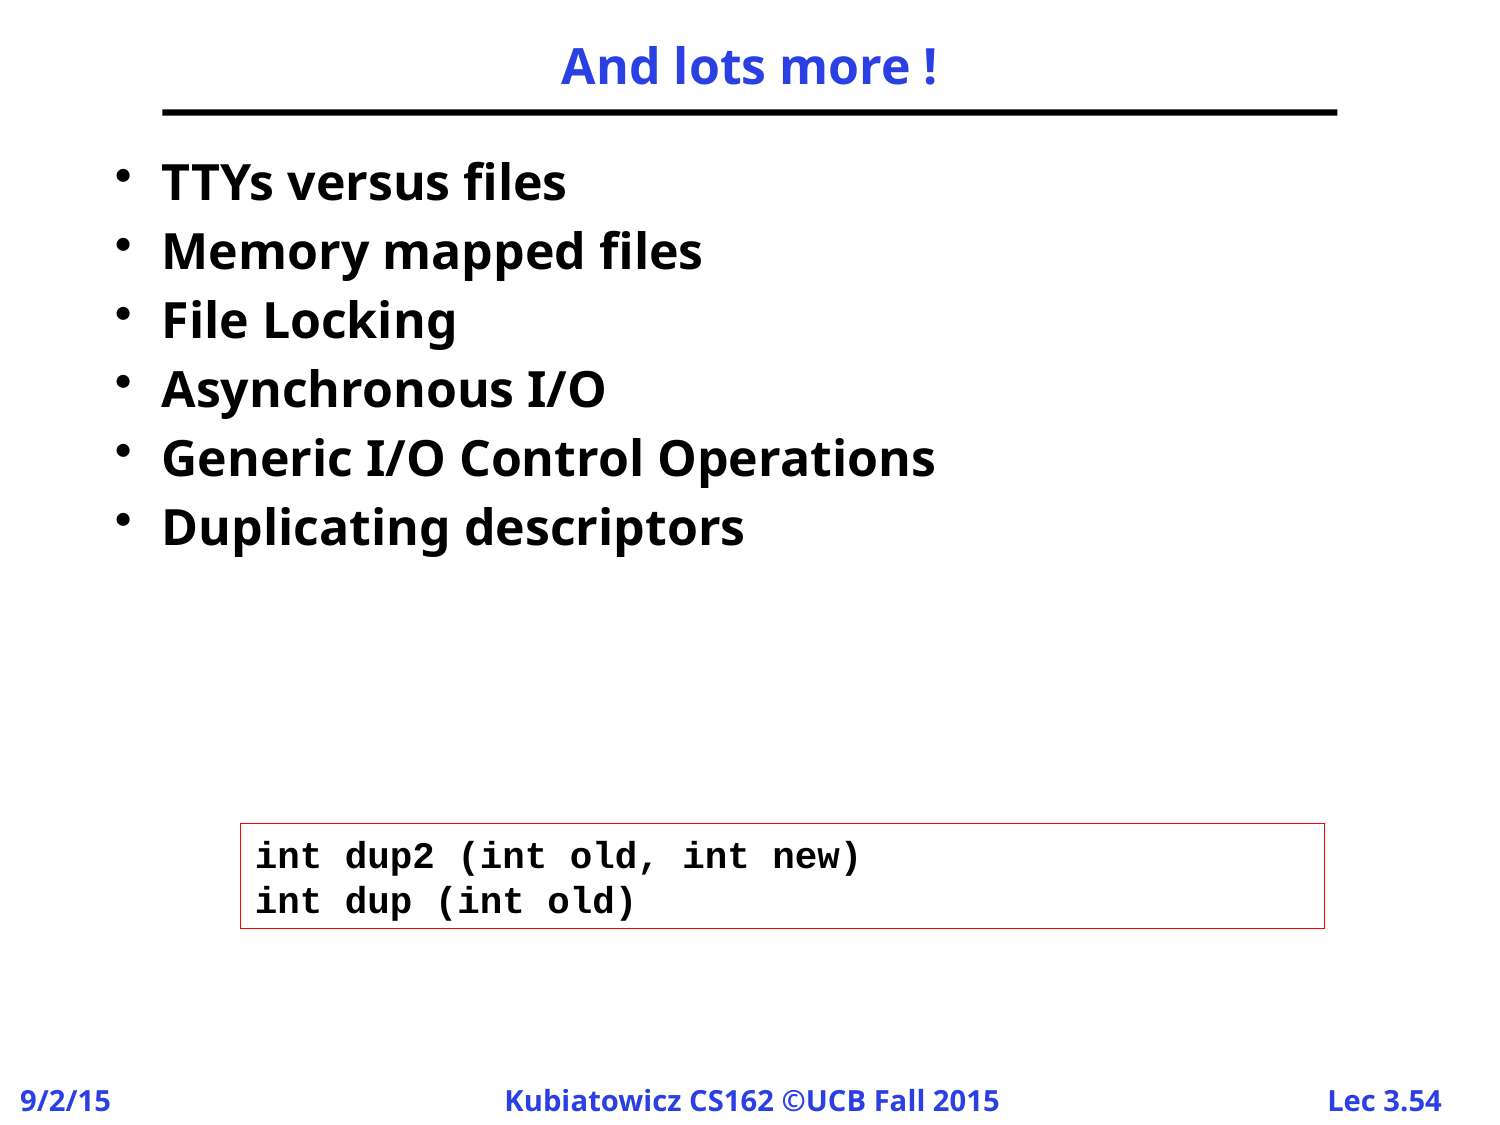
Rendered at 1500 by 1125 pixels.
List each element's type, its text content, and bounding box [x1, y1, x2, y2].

text_box int dup2 (int old, int new) int dup (int old) [240, 823, 1325, 929]
list TTYs versus files Memory mapped files File Locking Asynchronous I/O Generic I/O Control Operations Duplicating descriptors [99, 149, 1400, 988]
title And lots more ! [162, 24, 1338, 113]
